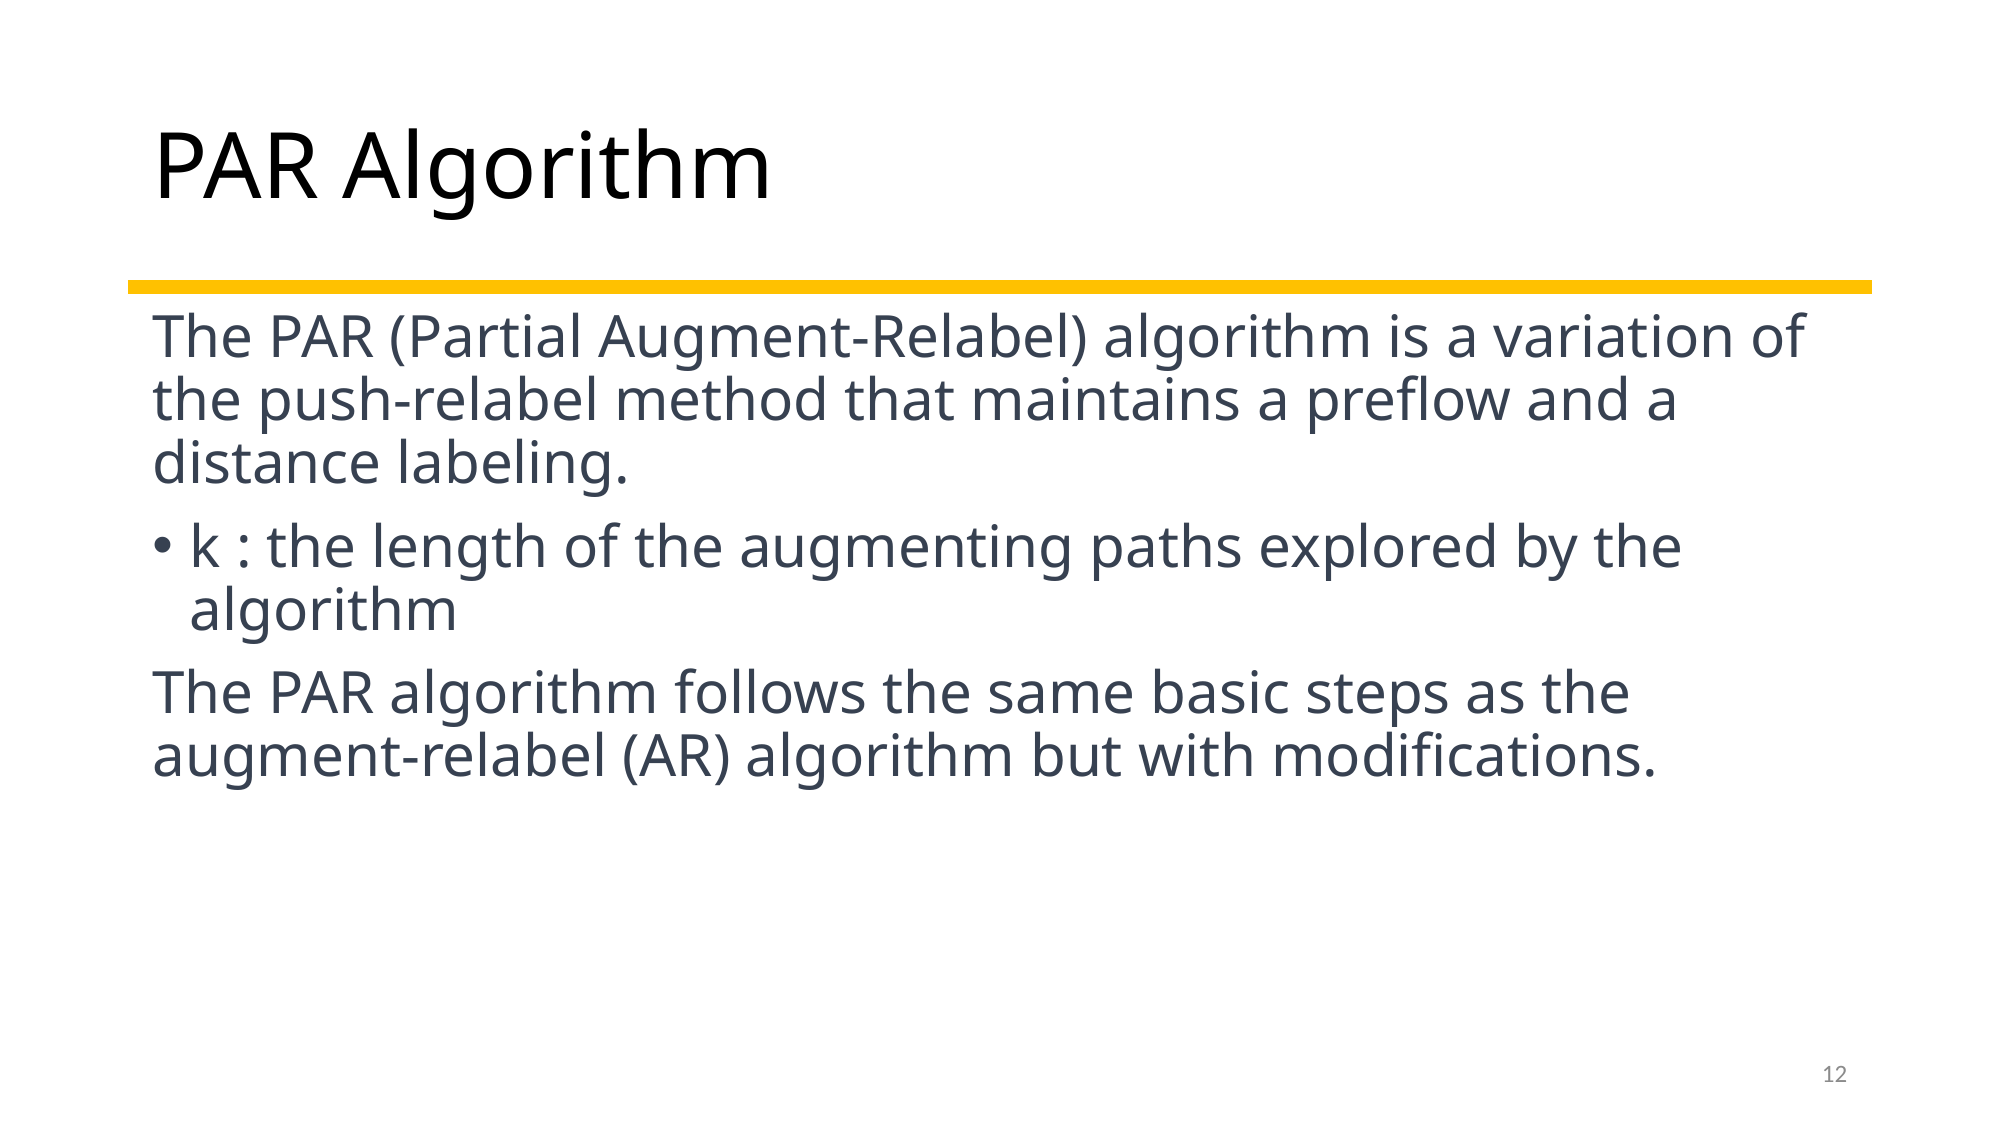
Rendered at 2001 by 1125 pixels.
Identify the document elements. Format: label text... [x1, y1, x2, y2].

list The PAR (Partial Augment-Relabel) algorithm is a variation of the push-relabel method that maintains a preflow and a distance labeling. k : the length of the augmenting paths explored by the algorithm The PAR algorithm follows the same basic steps as the augment-relabel (AR) algorithm but with modifications. [137, 299, 1863, 1014]
title PAR Algorithm [137, 59, 1863, 278]
slide_number 12 [1412, 1042, 1863, 1103]
